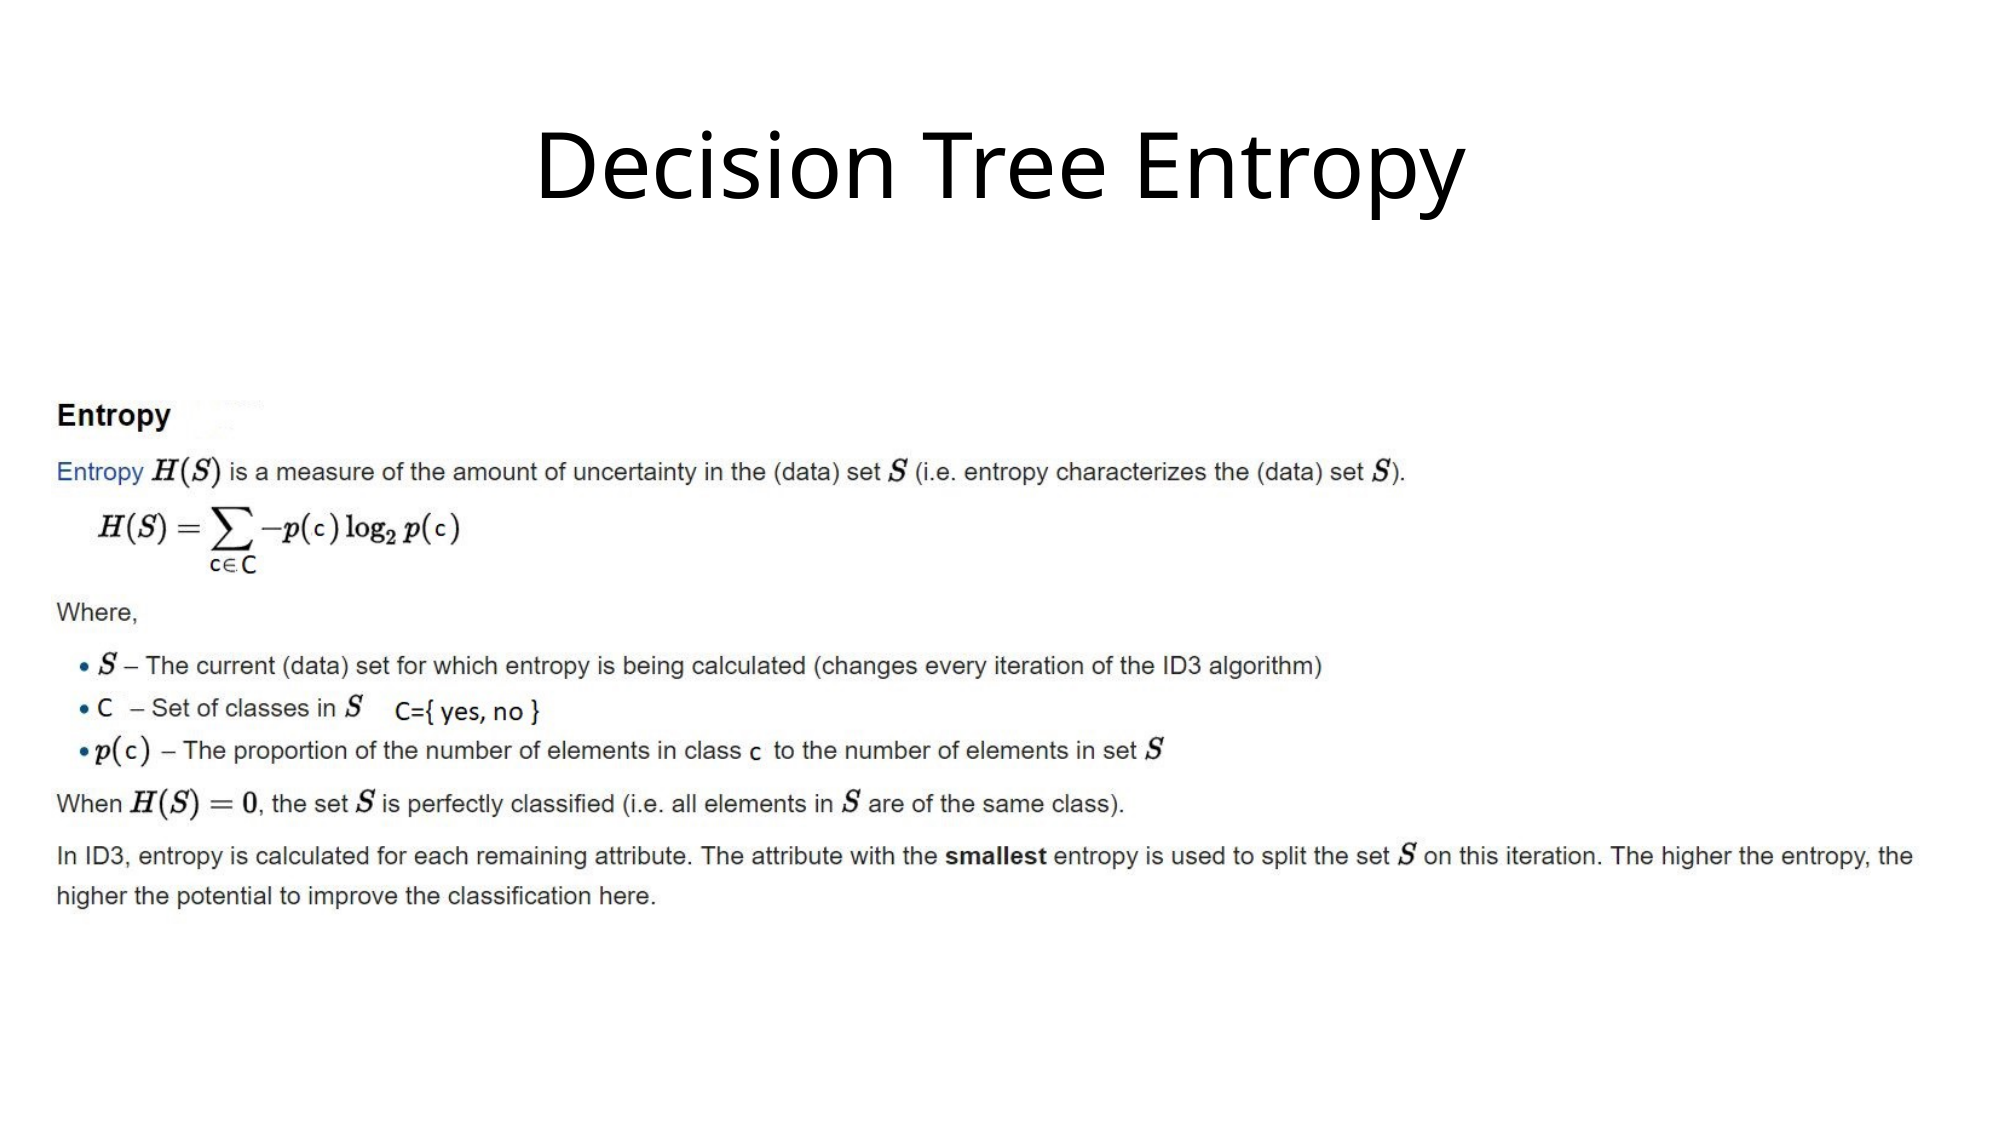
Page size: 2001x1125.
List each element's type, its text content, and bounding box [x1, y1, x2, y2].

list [51, 381, 1929, 925]
title Decision Tree Entropy [137, 59, 1863, 278]
